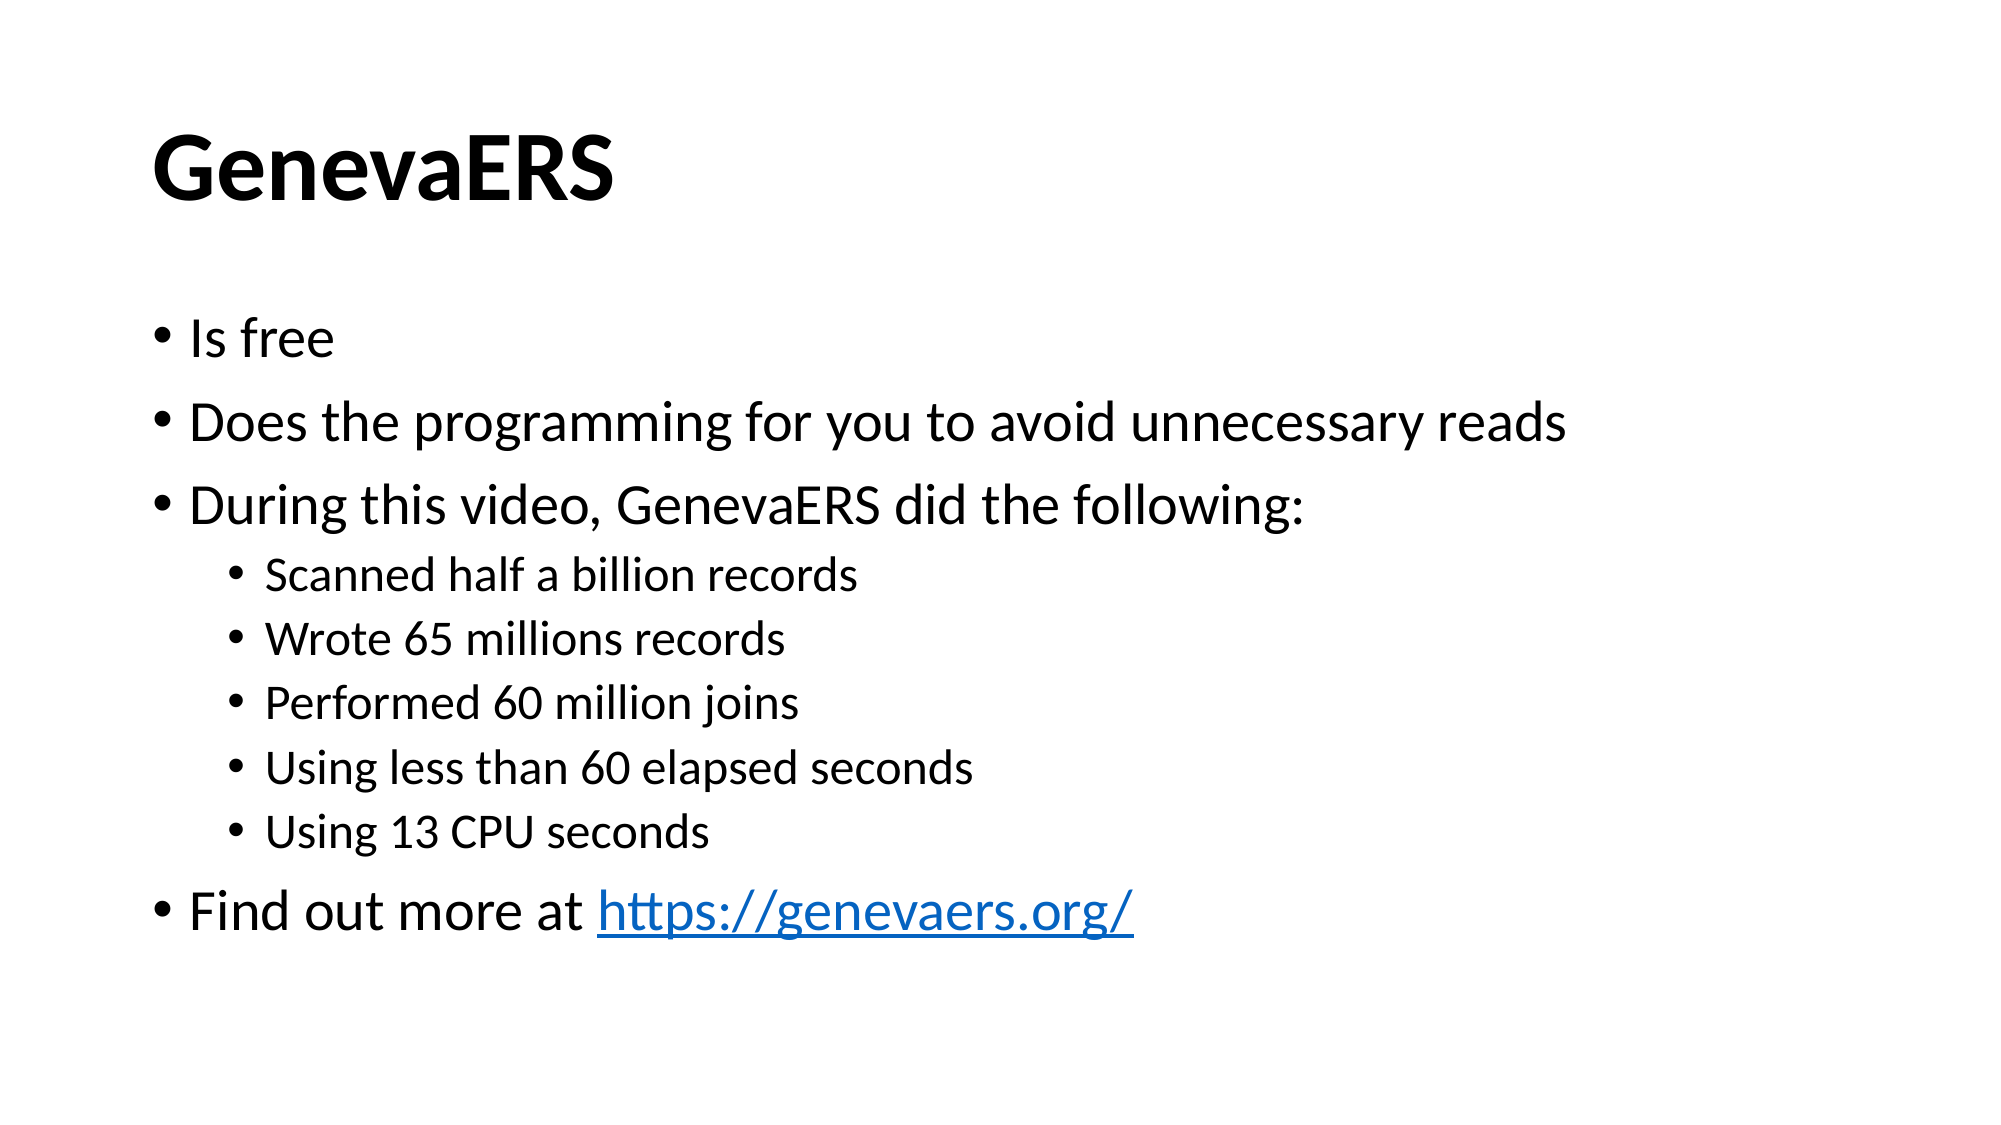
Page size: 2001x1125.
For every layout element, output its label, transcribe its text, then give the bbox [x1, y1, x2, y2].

title GenevaERS [137, 59, 1863, 278]
list Is free Does the programming for you to avoid unnecessary reads During this video, GenevaERS did the following: Scanned half a billion records Wrote 65 millions records Performed 60 million joins Using less than 60 elapsed seconds Using 13 CPU seconds Find out more at https://genevaers.org/ [137, 299, 1863, 1014]
